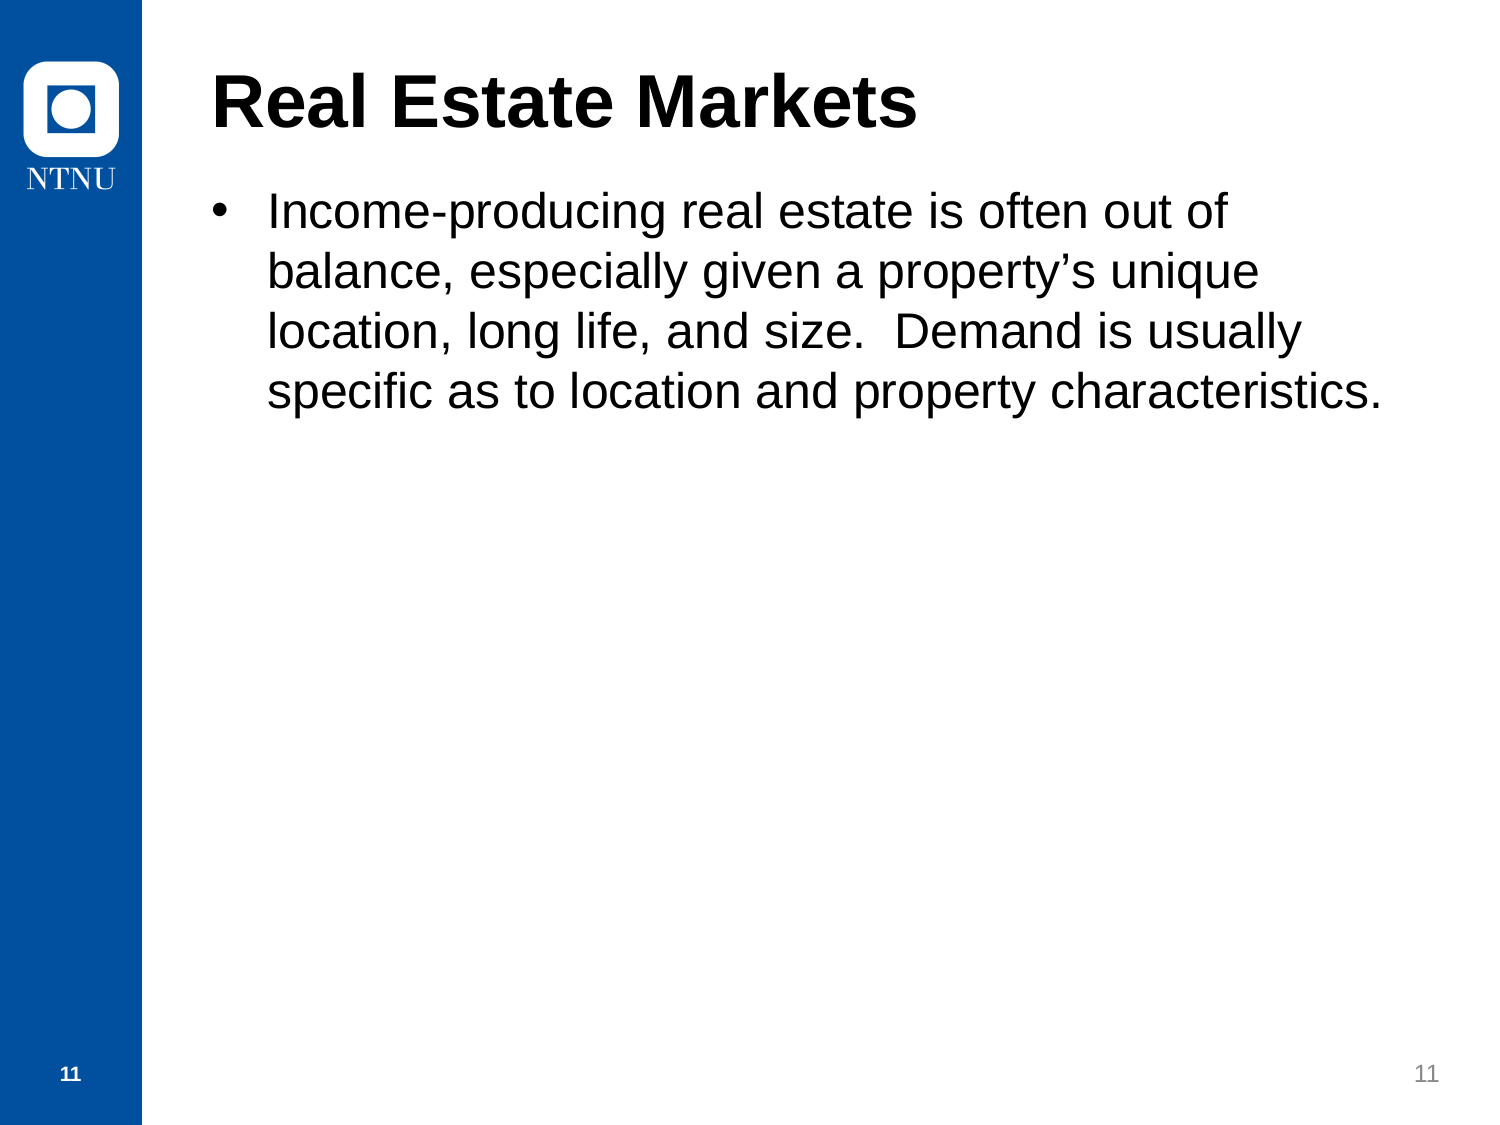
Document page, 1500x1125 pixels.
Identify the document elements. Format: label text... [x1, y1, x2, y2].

picture [0, 0, 142, 1125]
slide_number 11 [1104, 1042, 1455, 1103]
list Income-producing real estate is often out of balance, especially given a property’s unique location, long life, and size. Demand is usually specific as to location and property characteristics. [195, 171, 1412, 1080]
title Real Estate Markets [195, 45, 1412, 152]
